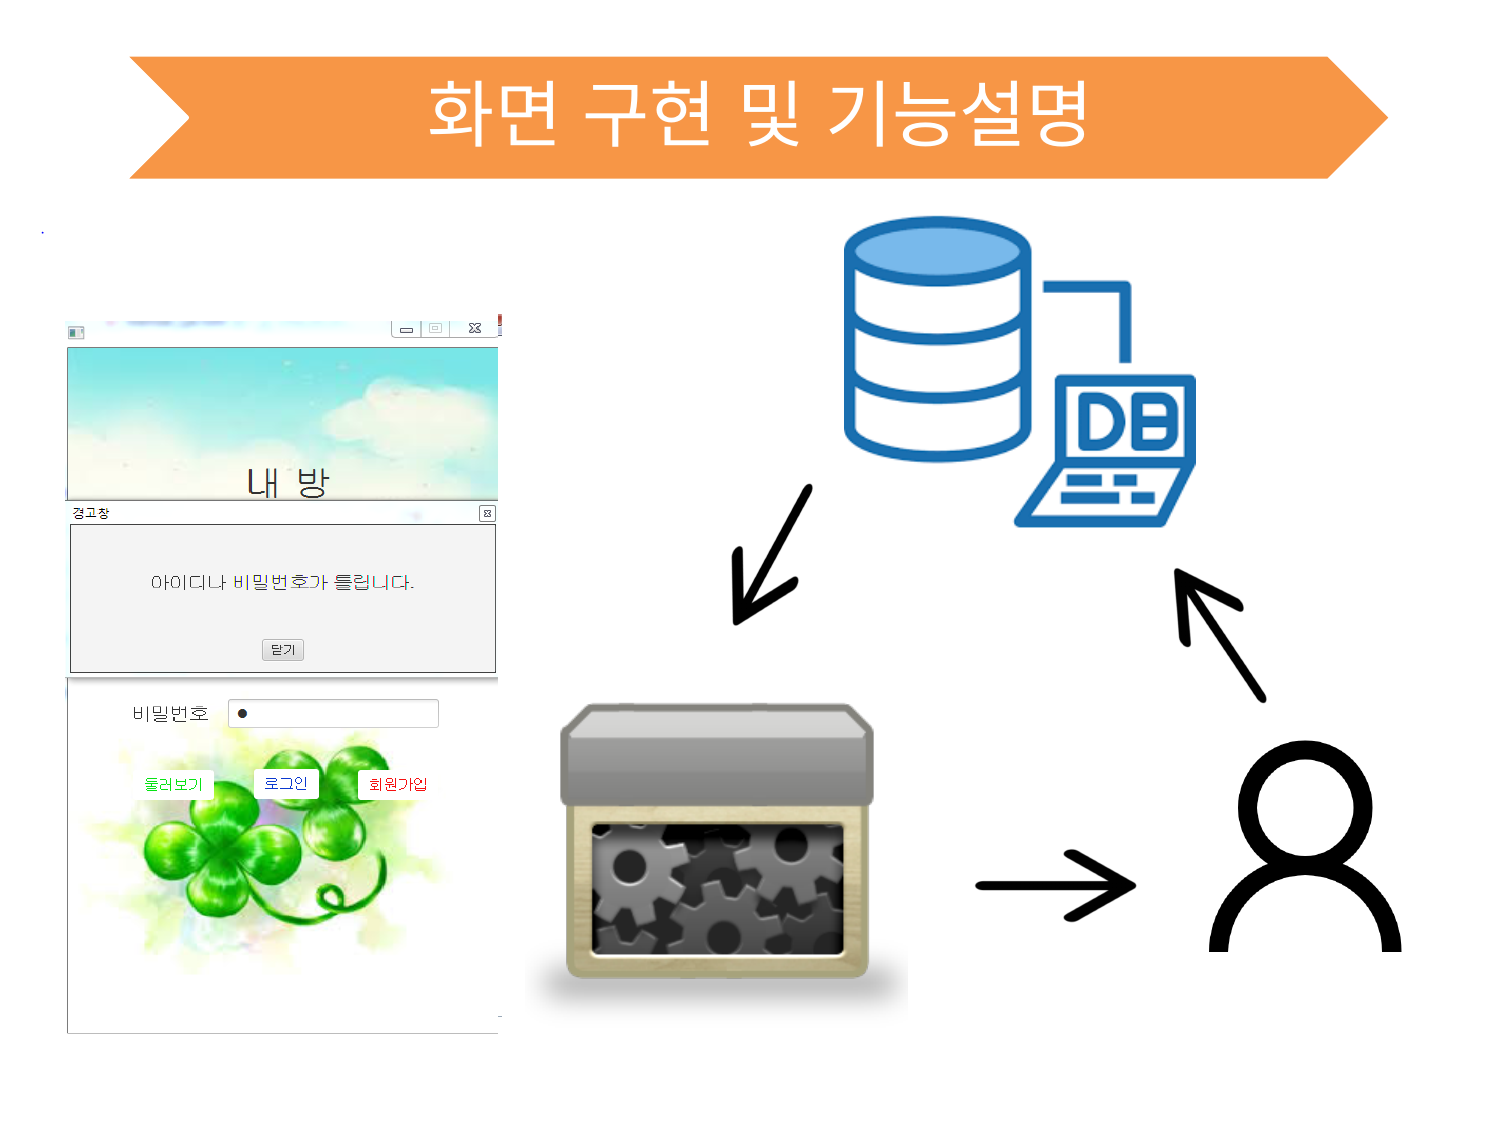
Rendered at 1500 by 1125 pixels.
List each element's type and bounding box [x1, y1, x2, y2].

text_box [123, 54, 1392, 181]
picture [525, 196, 1459, 1028]
picture [40, 231, 503, 1034]
